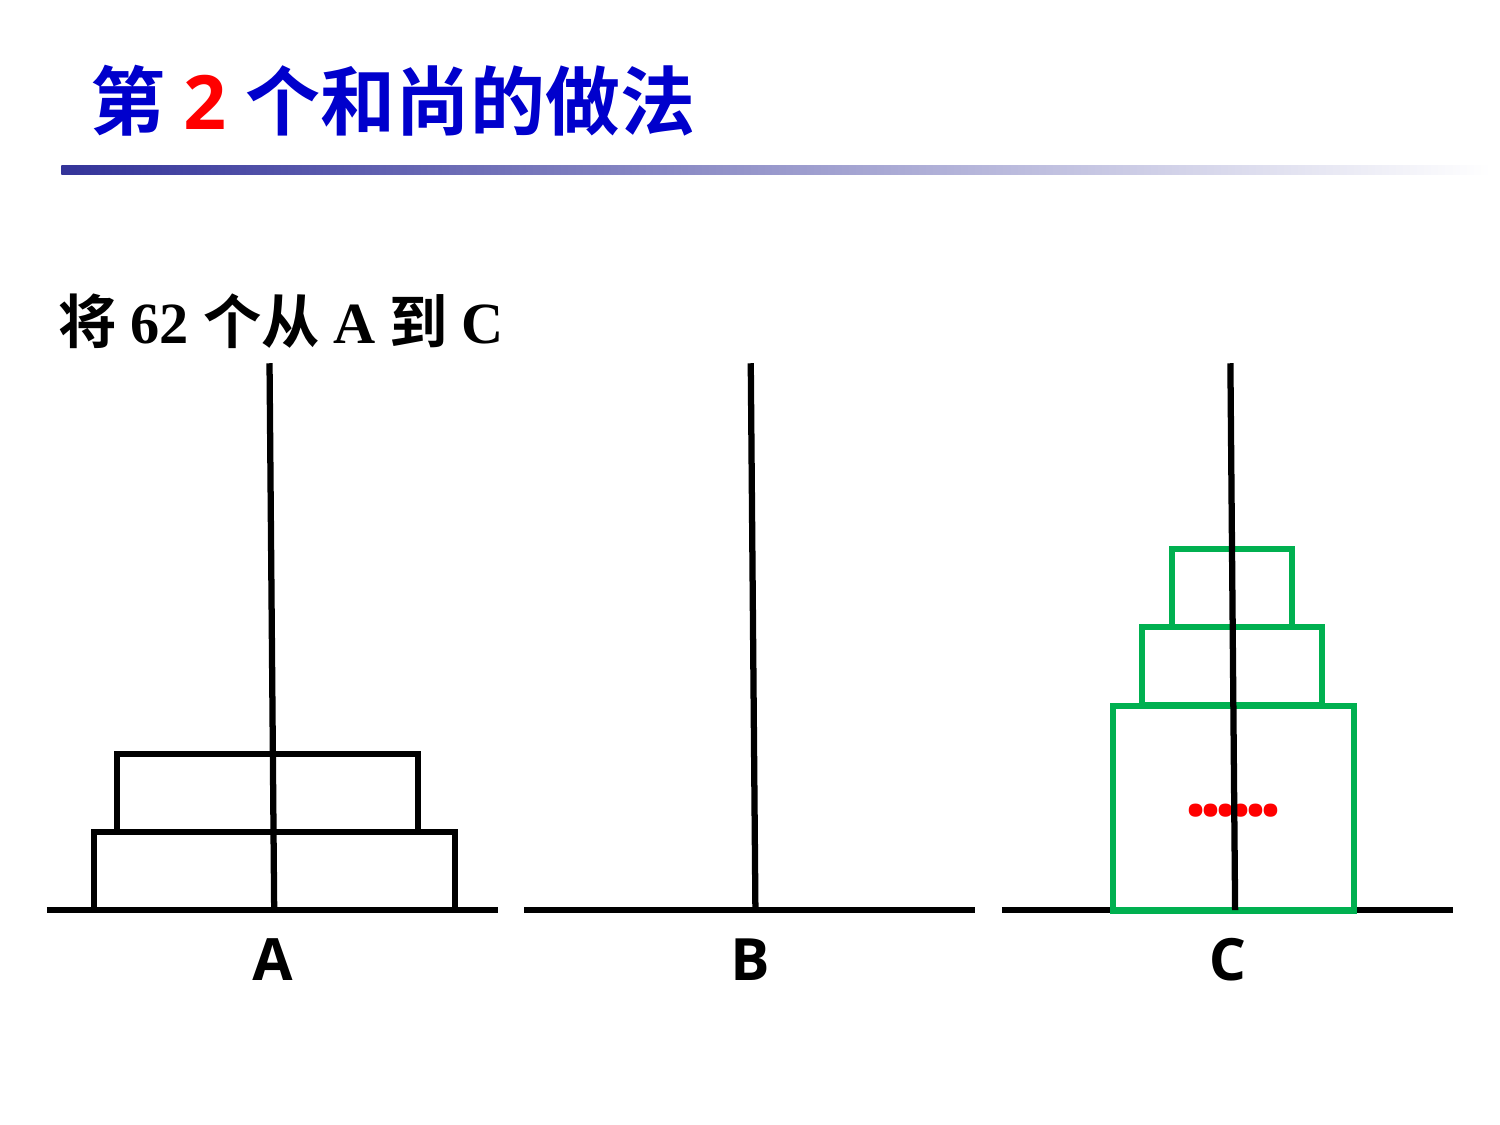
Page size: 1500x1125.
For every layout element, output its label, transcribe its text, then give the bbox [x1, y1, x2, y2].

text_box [1113, 648, 1355, 911]
text_box [276, 753, 418, 833]
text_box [479, 634, 1027, 640]
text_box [0, 634, 477, 640]
text_box C [1169, 934, 1286, 1008]
text_box 将62个从A到C [35, 269, 528, 375]
text_box A [214, 934, 331, 1008]
text_box [277, 832, 455, 909]
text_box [1027, 634, 1500, 640]
text_box [117, 753, 270, 833]
title 第2个和尚的做法 [75, 50, 1475, 150]
text_box B [692, 934, 808, 1008]
text_box [93, 832, 271, 909]
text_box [1113, 548, 1355, 632]
